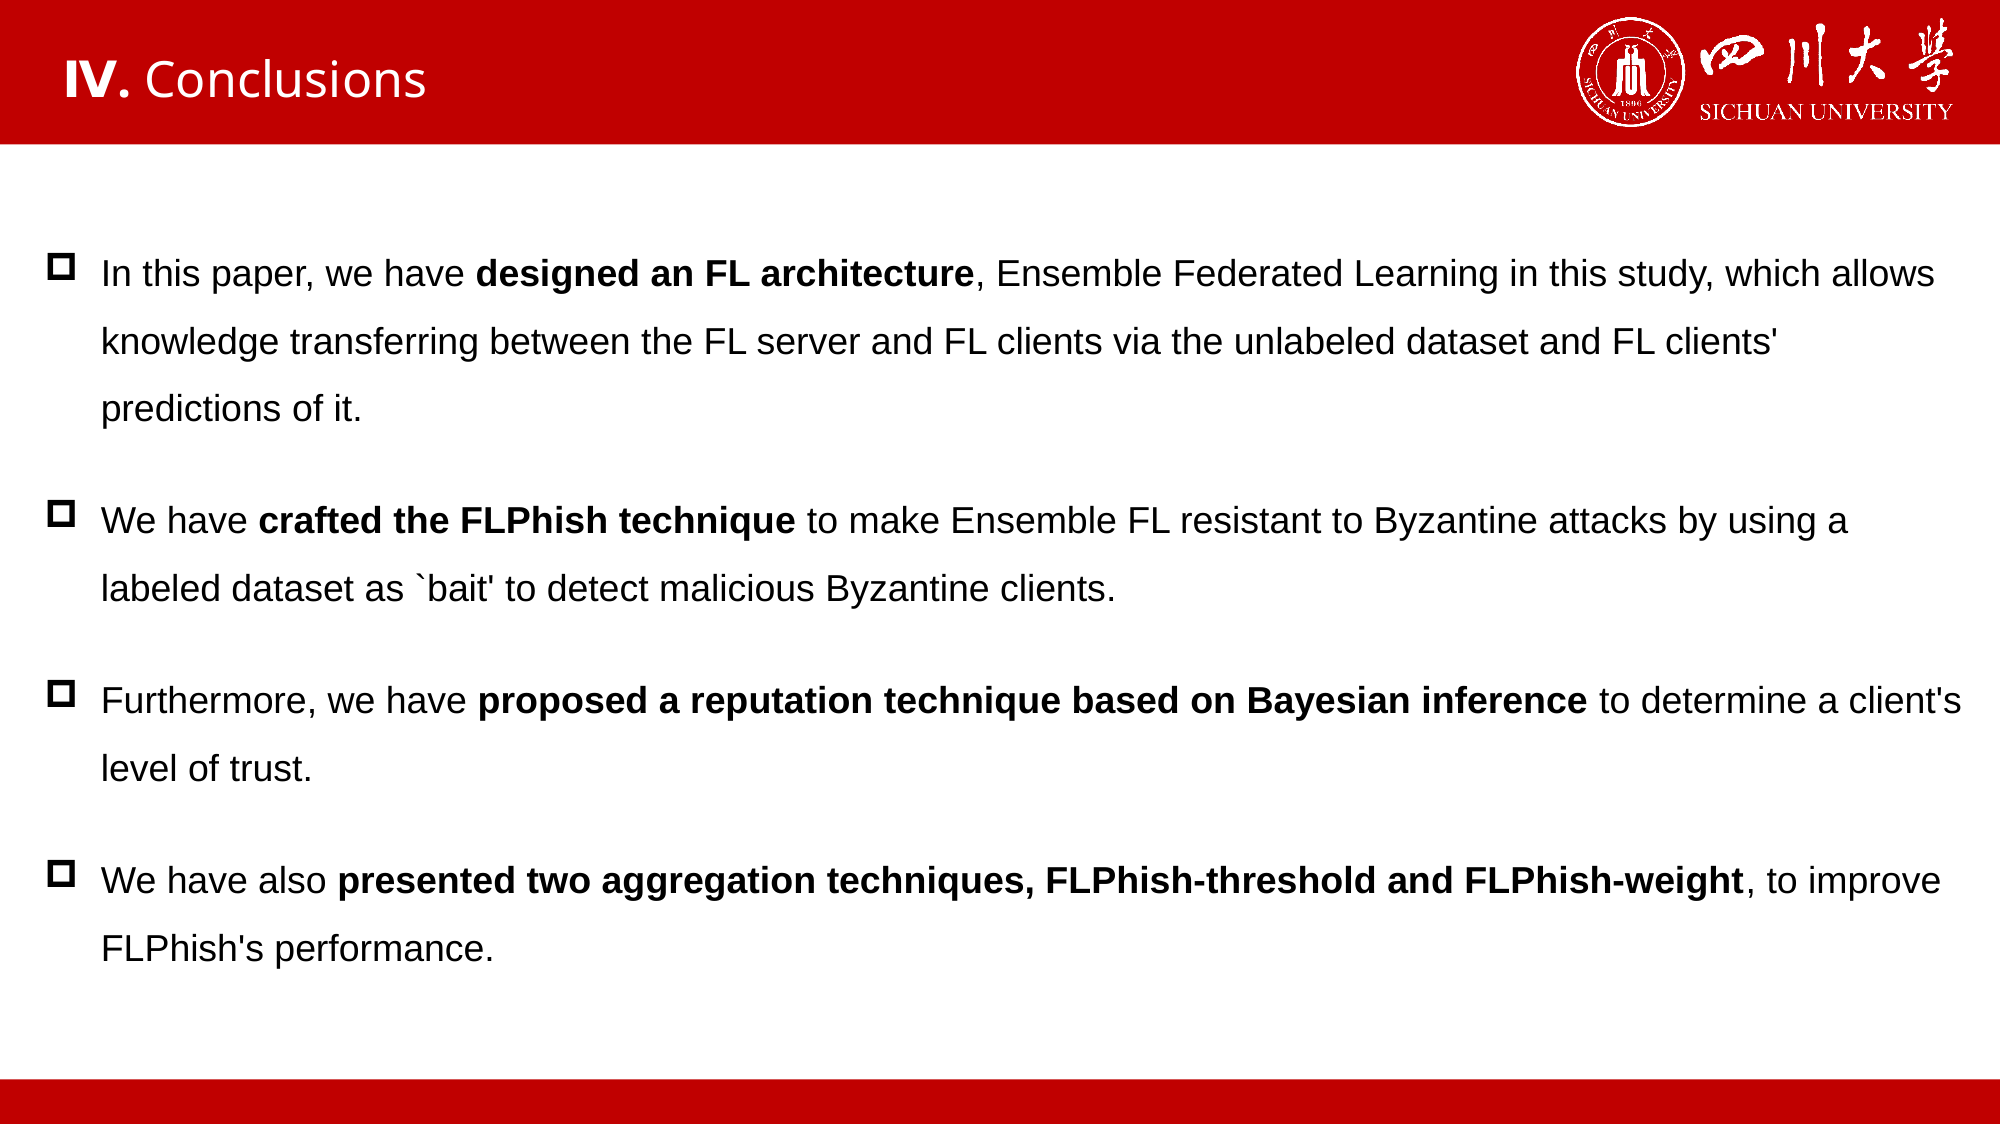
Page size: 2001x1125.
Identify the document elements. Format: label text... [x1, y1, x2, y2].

picture [1576, 17, 1953, 127]
title Ⅳ. Conclusions [47, 32, 1773, 131]
text_box In this paper, we have designed an FL architecture, Ensemble Federated Learning in this study, which allows knowledge transferring between the FL server and FL clients via the unlabeled dataset and FL clients' predictions of it. We have crafted the FLPhish technique to make Ensemble FL resistant to Byzantine attacks by using a labeled dataset as `bait' to detect malicious Byzantine clients. Furthermore, we have proposed a reputation technique based on Bayesian inference to determine a client's level of trust. We have also presented two aggregation techniques, FLPhish-threshold and FLPhish-weight, to improve FLPhish's performance. [29, 219, 1985, 977]
